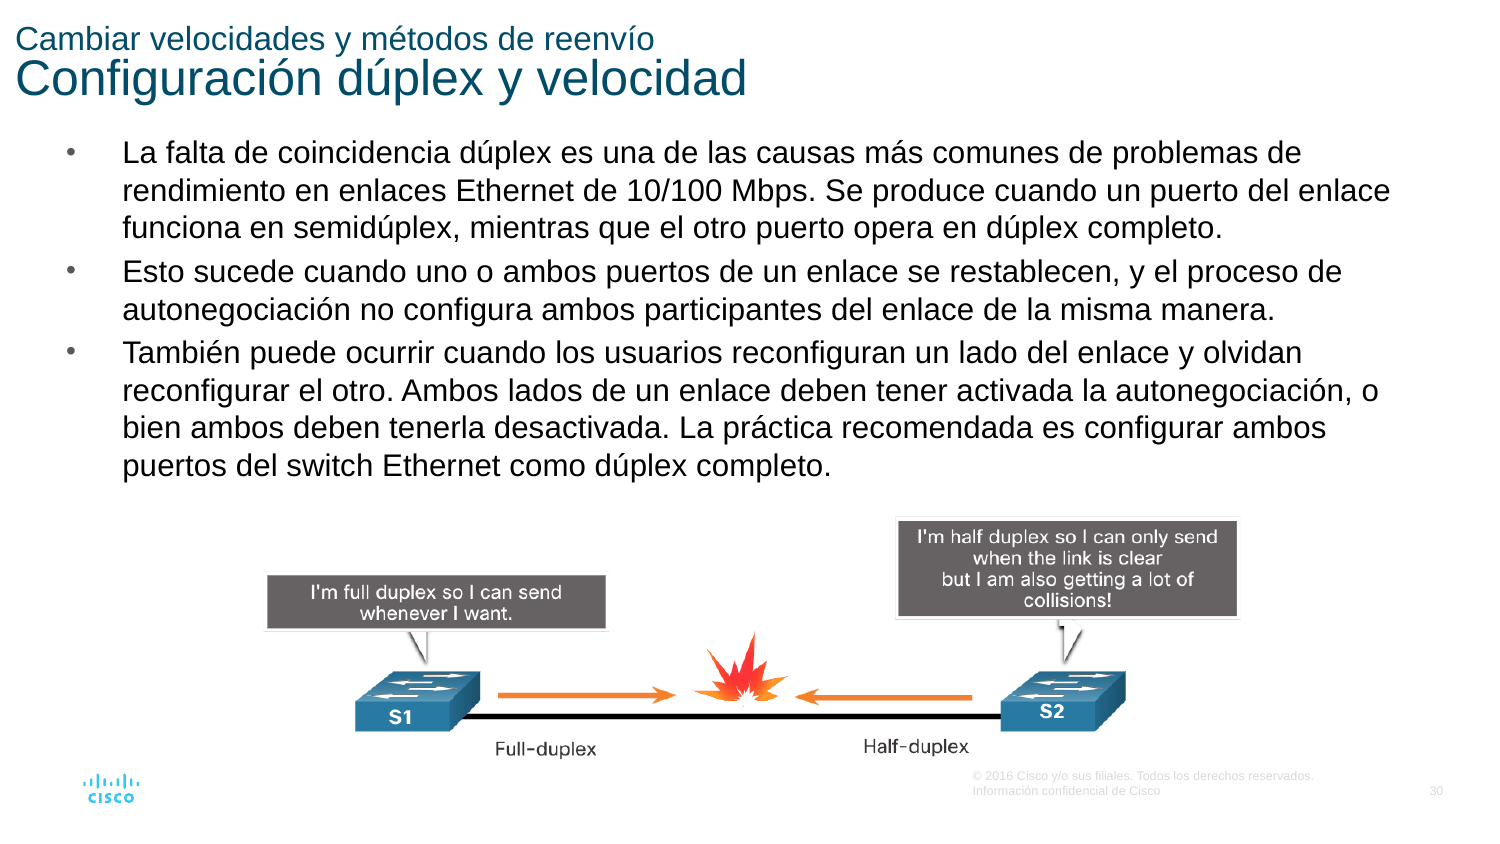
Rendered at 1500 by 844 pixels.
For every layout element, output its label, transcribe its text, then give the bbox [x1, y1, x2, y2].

picture [251, 508, 1249, 761]
title Cambiar velocidades y métodos de reenvío Configuración dúplex y velocidad [0, 5, 1369, 126]
list La falta de coincidencia dúplex es una de las causas más comunes de problemas de rendimiento en enlaces Ethernet de 10/100 Mbps. Se produce cuando un puerto del enlace funciona en semidúplex, mientras que el otro puerto opera en dúplex completo. Esto sucede cuando uno o ambos puertos de un enlace se restablecen, y el proceso de autonegociación no configura ambos participantes del enlace de la misma manera. También puede ocurrir cuando los usuarios reconfiguran un lado del enlace y olvidan reconfigurar el otro. Ambos lados de un enlace deben tener activada la autonegociación, o bien ambos deben tenerla desactivada. La práctica recomendada es configurar ambos puertos del switch Ethernet como dúplex completo. [51, 125, 1449, 477]
